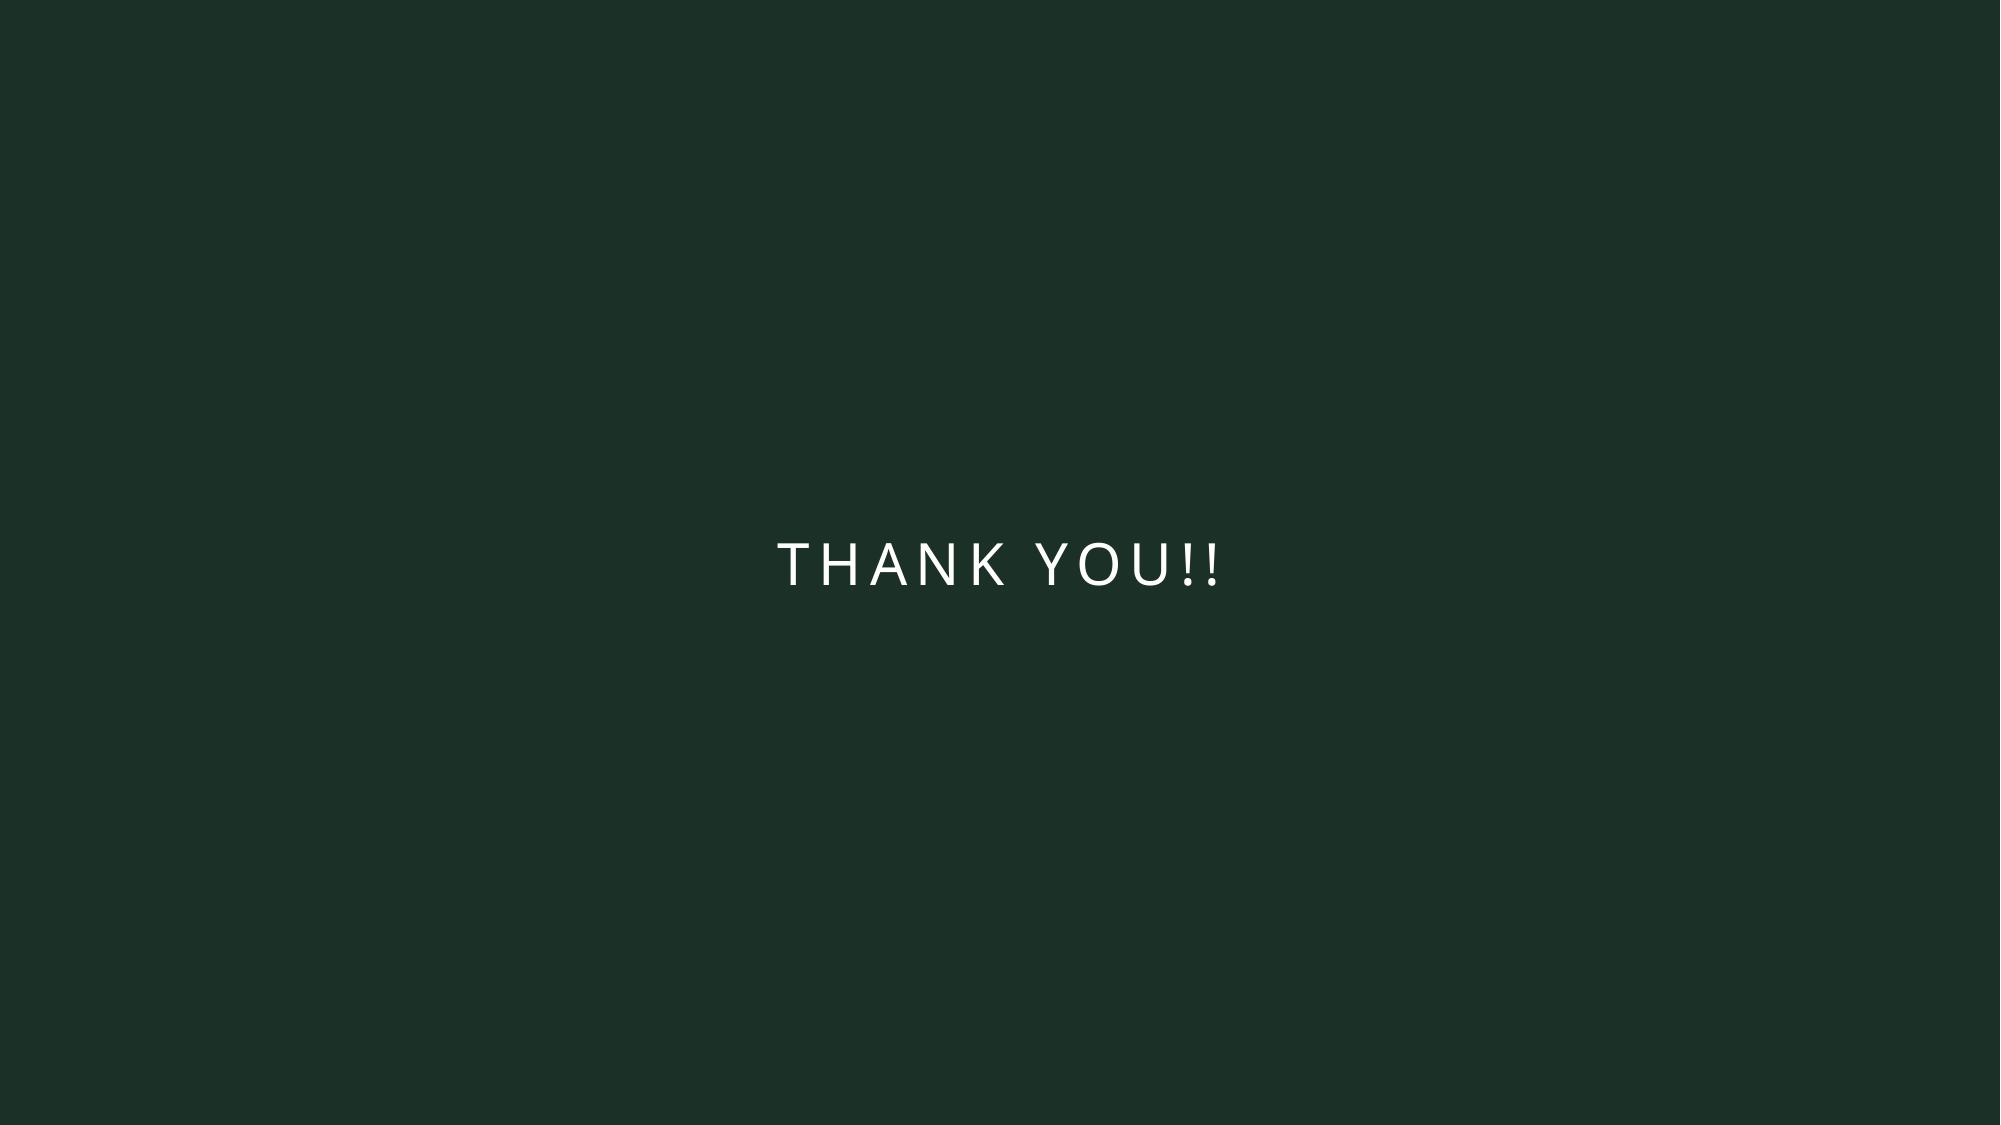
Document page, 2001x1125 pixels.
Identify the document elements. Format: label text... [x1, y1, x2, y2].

title THANK YOU!! [177, 177, 1822, 947]
